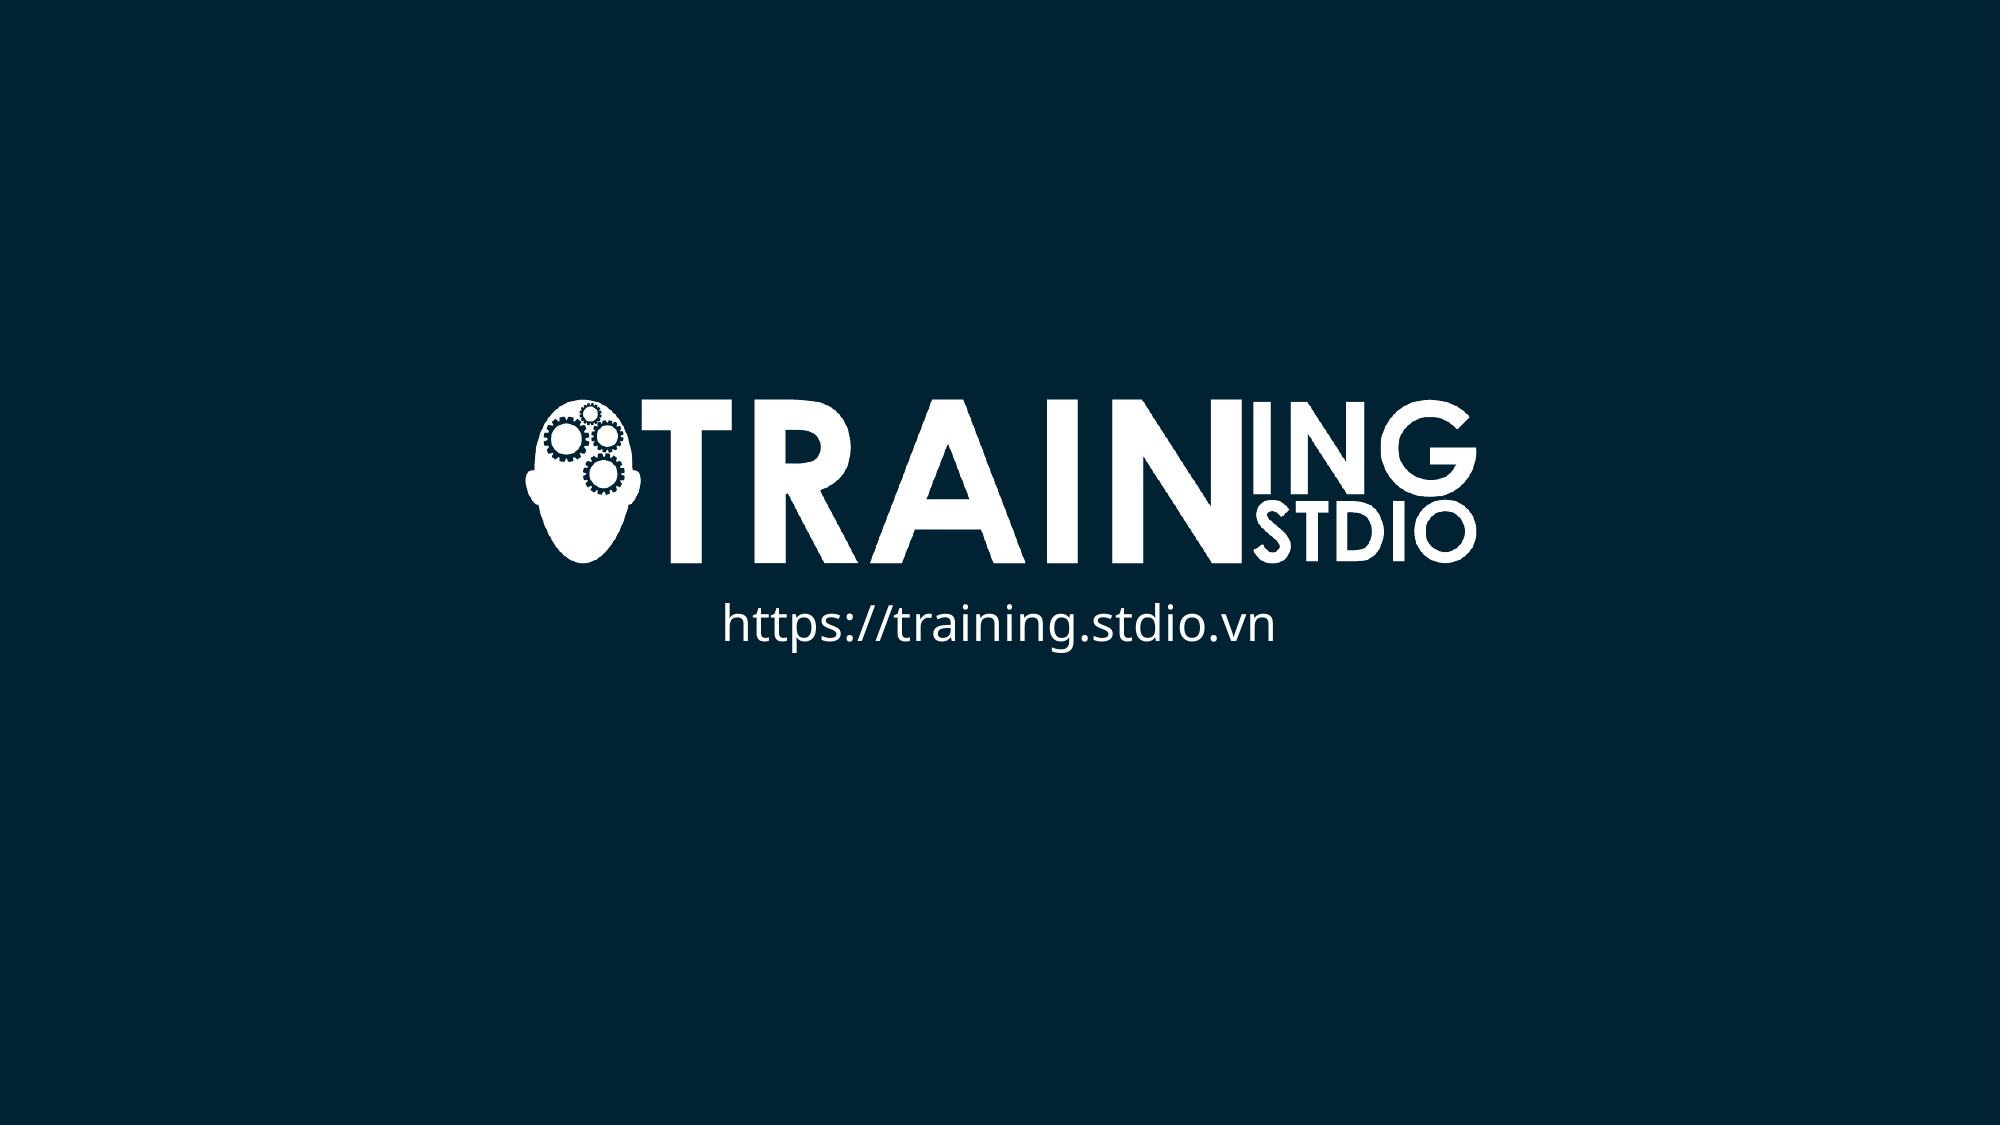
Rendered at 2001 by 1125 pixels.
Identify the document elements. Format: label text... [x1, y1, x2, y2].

picture [552, 424, 581, 454]
picture [1296, 501, 1328, 561]
subtitle https://training.stdio.vn [249, 590, 1750, 863]
picture [590, 461, 617, 488]
picture [1415, 500, 1476, 563]
picture [1254, 402, 1270, 494]
picture [1337, 502, 1383, 561]
picture [526, 400, 640, 563]
picture [1113, 400, 1241, 563]
picture [642, 400, 731, 563]
picture [1254, 501, 1290, 563]
picture [598, 426, 617, 446]
picture [871, 400, 1025, 563]
picture [1381, 400, 1476, 496]
picture [584, 407, 597, 421]
picture [755, 400, 857, 563]
picture [1394, 501, 1404, 561]
picture [1291, 402, 1364, 494]
picture [1048, 400, 1077, 563]
